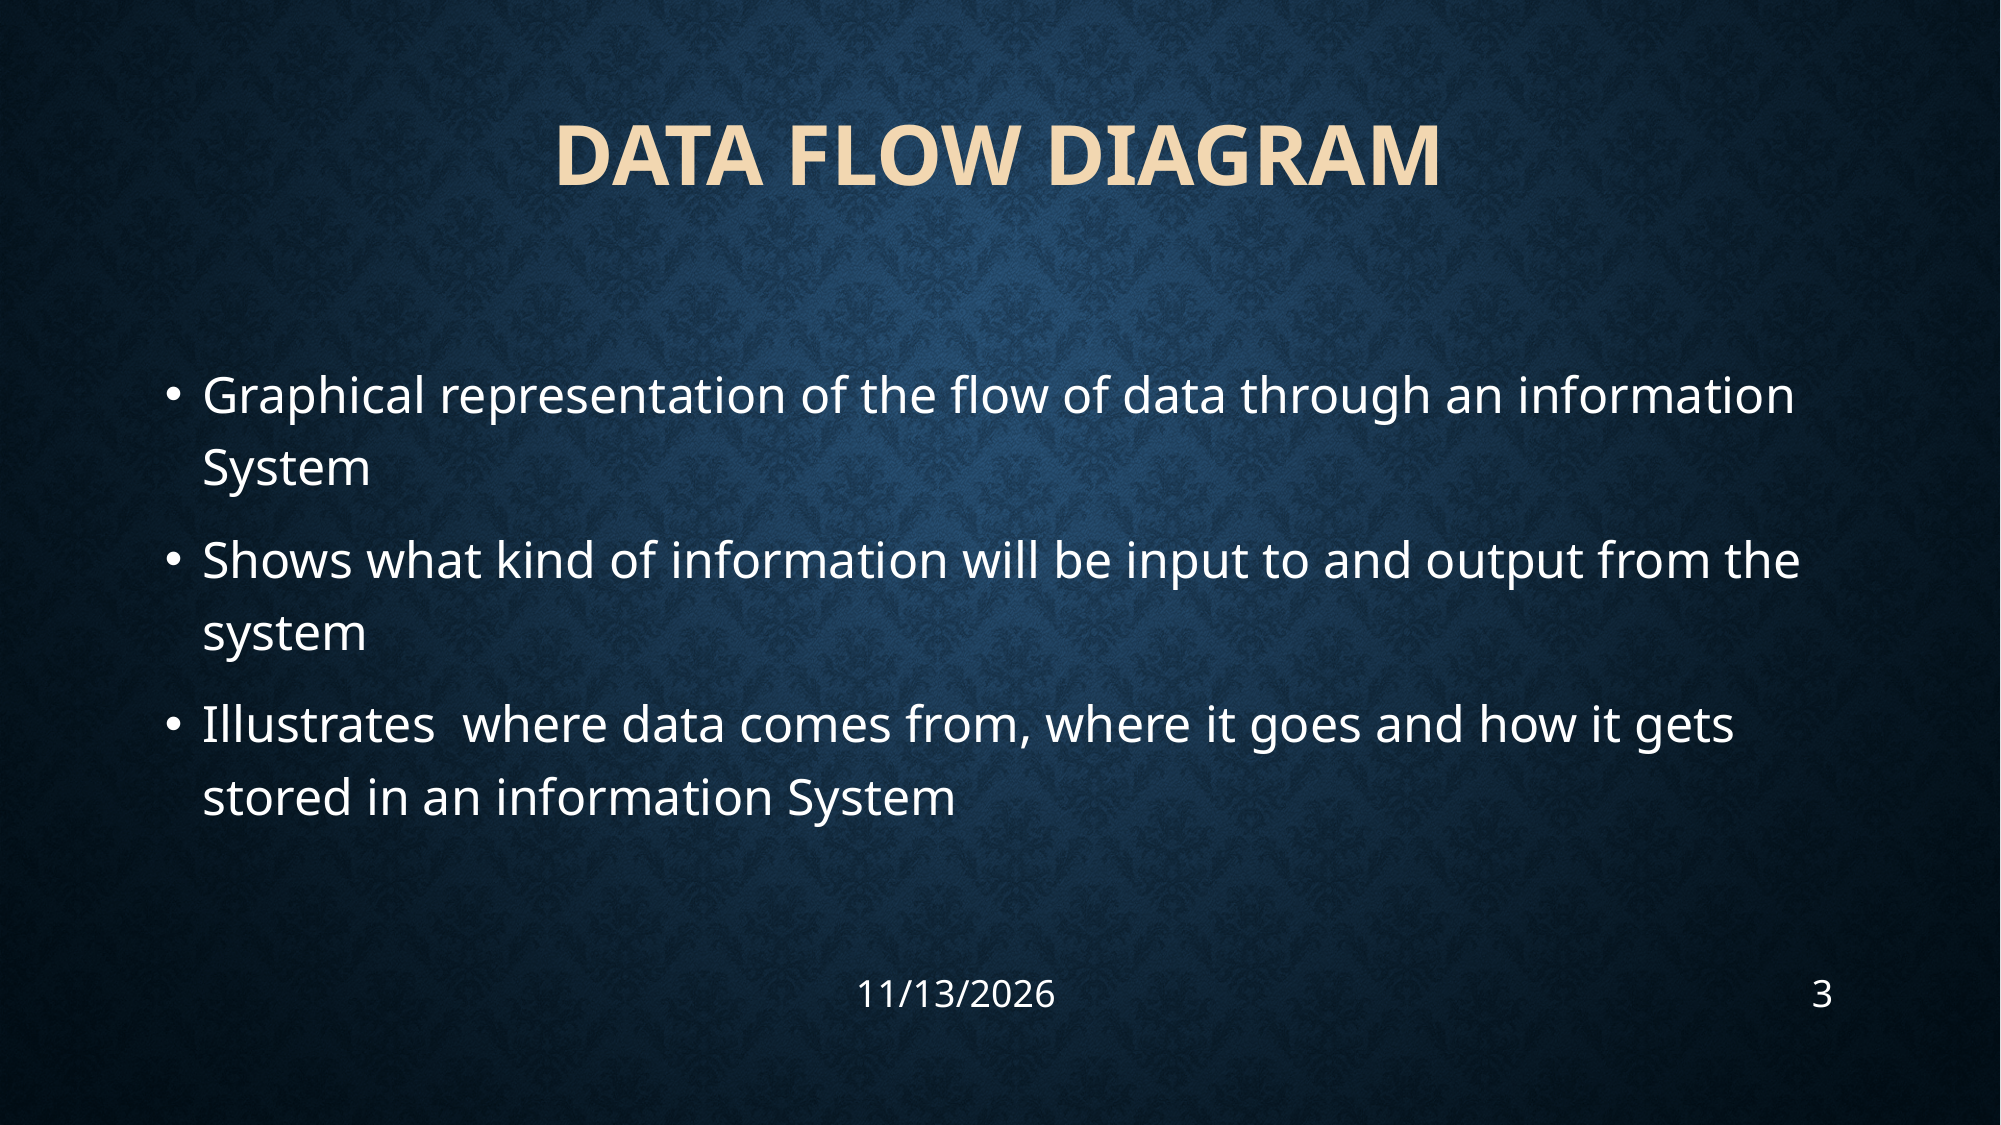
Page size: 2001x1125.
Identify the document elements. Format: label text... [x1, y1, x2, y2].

title Data Flow Diagram [149, 99, 1849, 318]
list Graphical representation of the flow of data through an information System Shows what kind of information will be input to and output from the system Illustrates where data comes from, where it goes and how it gets stored in an information System [149, 343, 1849, 950]
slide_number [720, 965, 1071, 1025]
slide_number 3 [1724, 965, 1849, 1025]
